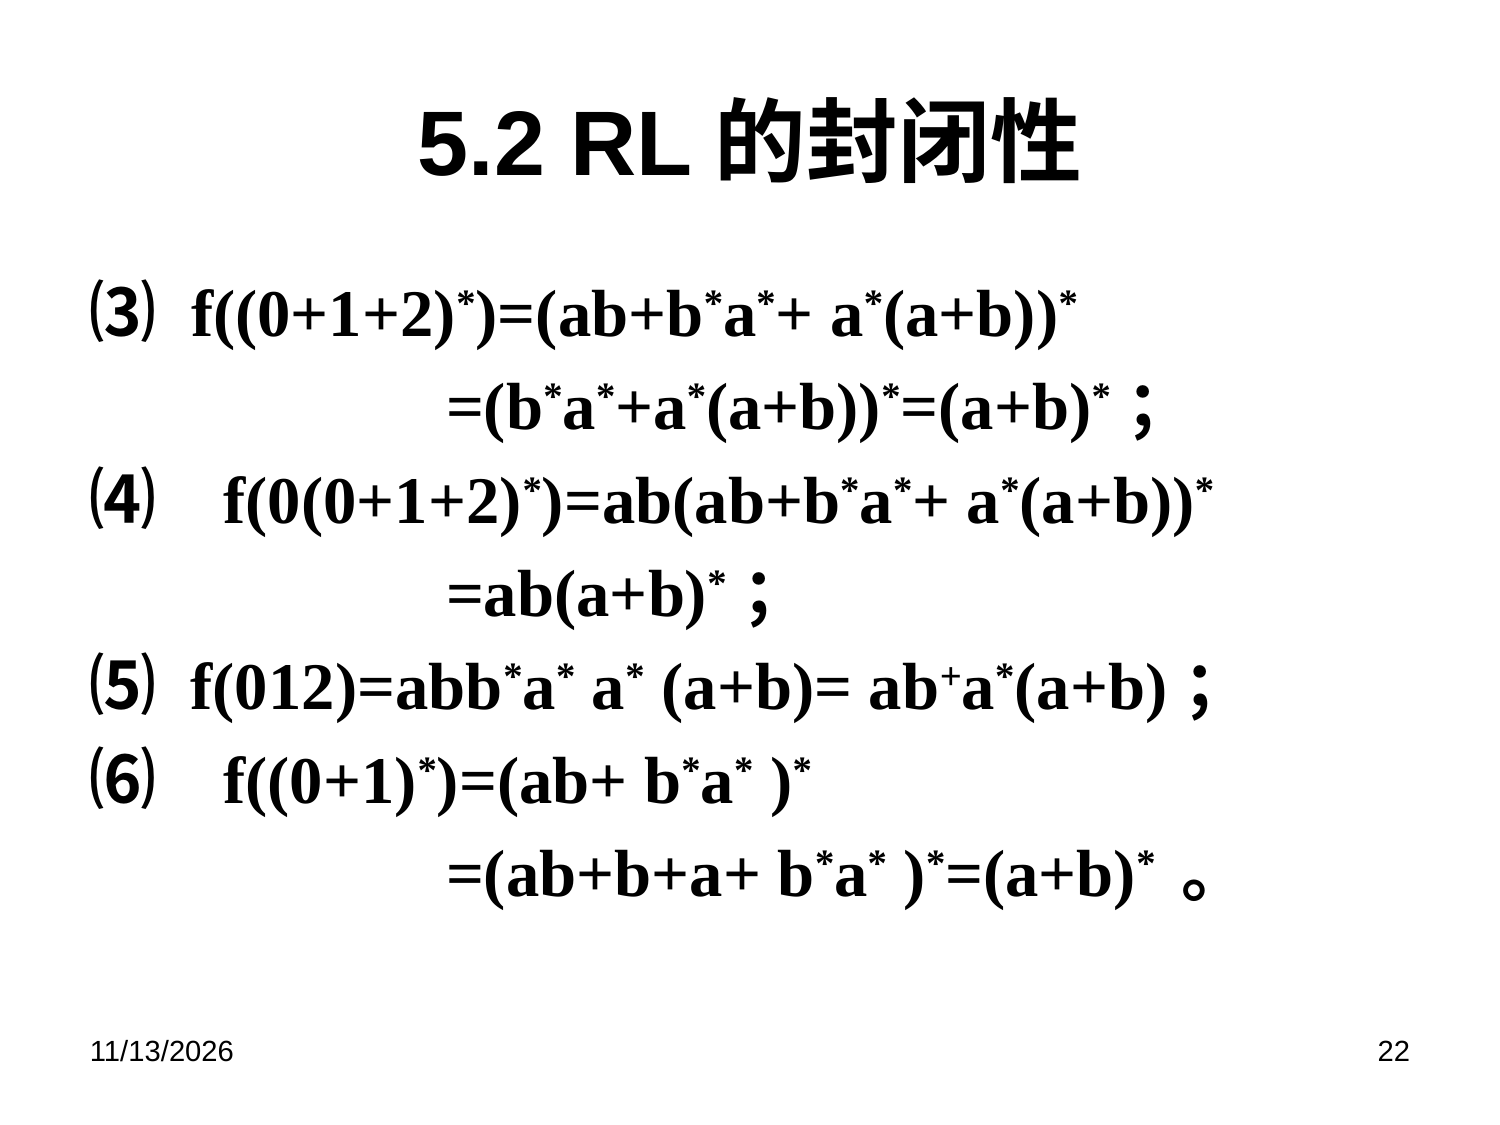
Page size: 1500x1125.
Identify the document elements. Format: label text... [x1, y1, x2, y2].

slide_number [74, 1024, 426, 1103]
title 5.2 RL的封闭性 [74, 44, 1426, 233]
slide_number 22 [1074, 1024, 1426, 1103]
list ⑶ f((0+1+2)*)=(ab+b*a*+ a*(a+b))* =(b*a*+a*(a+b))*=(a+b)*； ⑷ f(0(0+1+2)*)=ab(ab+b*a*+ a*(a+b))* =ab(a+b)*； ⑸ f(012)=abb*a* a* (a+b)= ab+a*(a+b)； ⑹ f((0+1)*)=(ab+ b*a* )* =(ab+b+a+ b*a* )*=(a+b)* 。 [74, 262, 1426, 1006]
